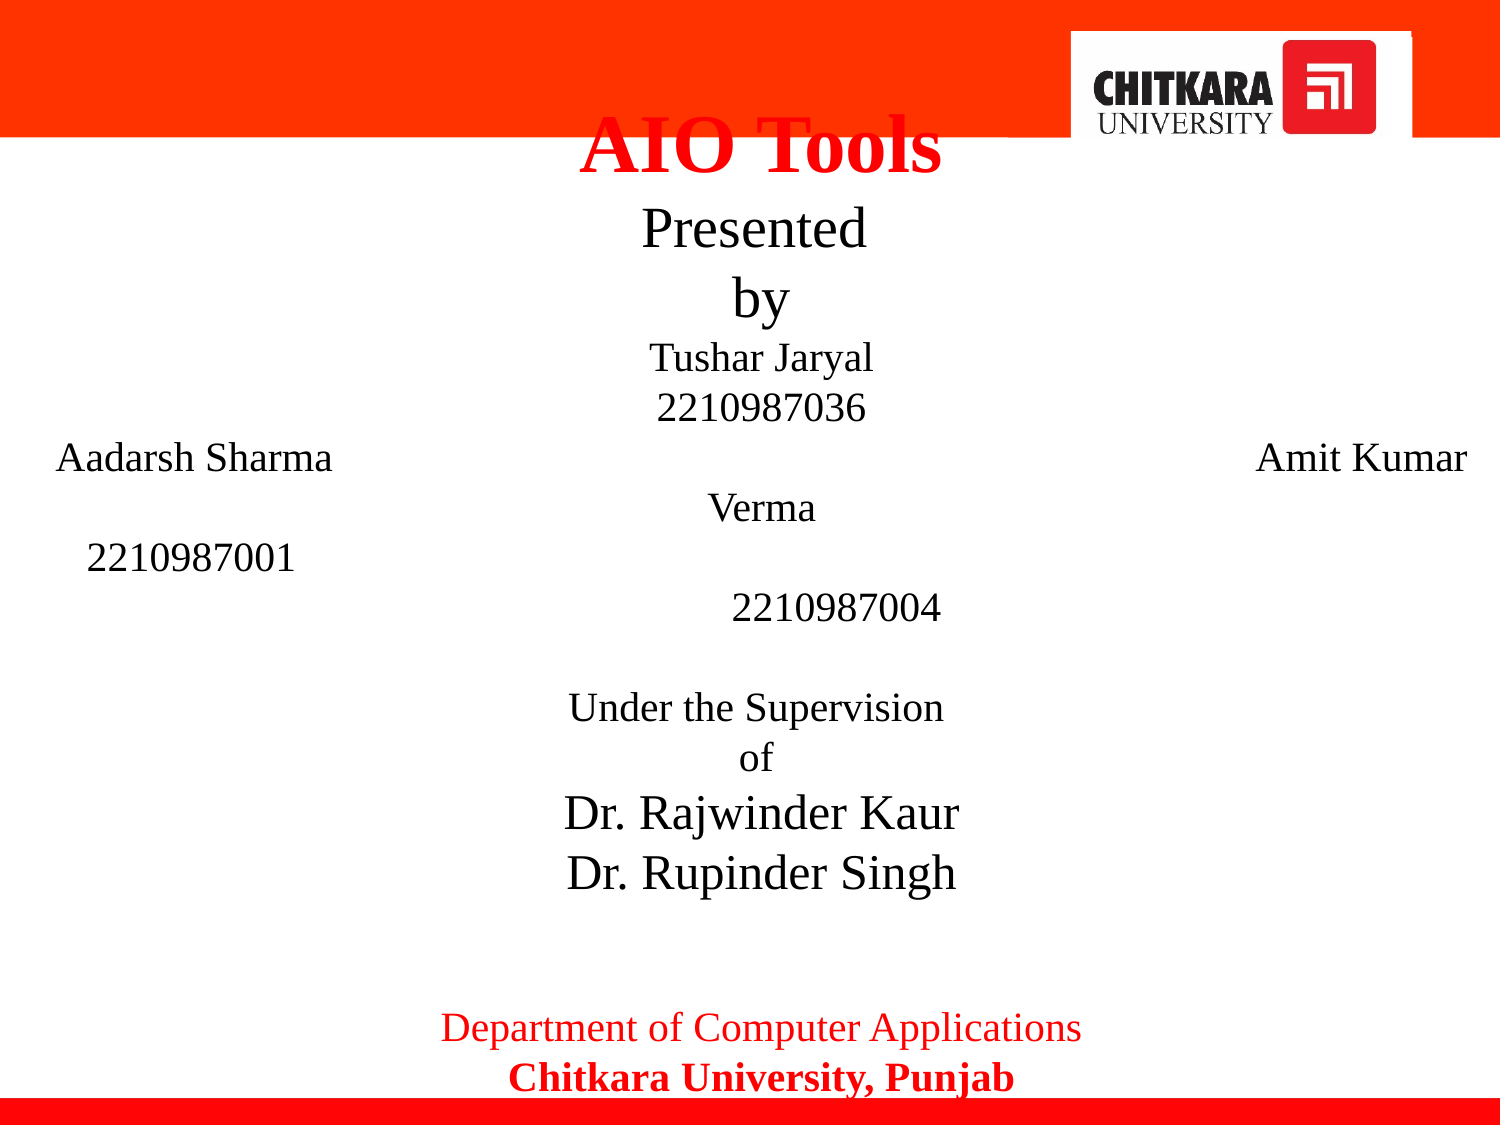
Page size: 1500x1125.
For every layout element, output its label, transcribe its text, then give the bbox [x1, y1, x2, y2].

text_box AIO Tools Presented by Tushar Jaryal 2210987036 Aadarsh Sharma Amit Kumar Verma 2210987001 2210987004 Under the Supervision of Dr. Rajwinder Kaur Dr. Rupinder Singh Department of Computer Applications Chitkara University, Punjab [23, 101, 1500, 1090]
picture [1074, 37, 1391, 101]
picture [0, 1096, 1500, 1125]
